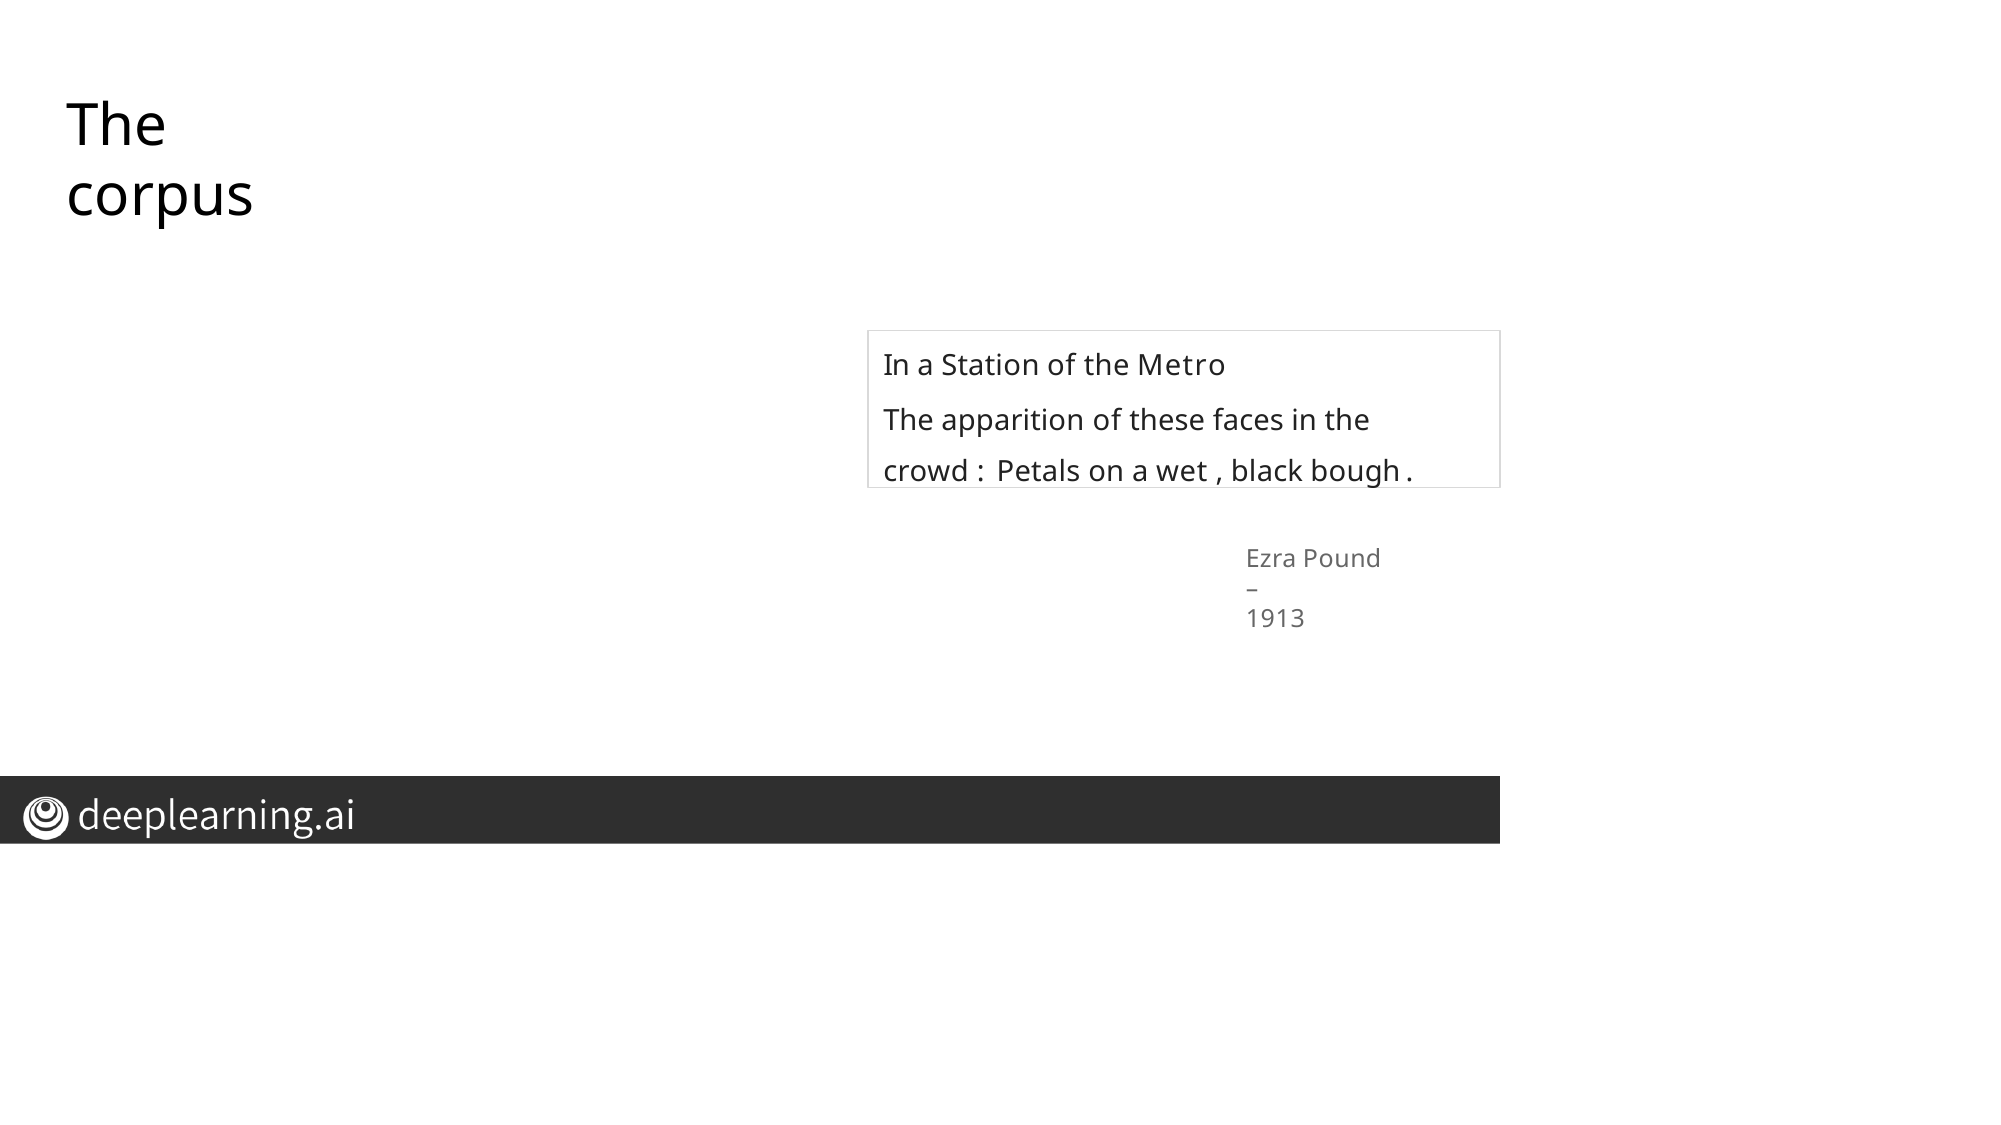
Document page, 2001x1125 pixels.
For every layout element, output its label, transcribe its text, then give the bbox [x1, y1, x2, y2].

title The corpus [64, 85, 354, 276]
picture [0, 761, 379, 844]
text_box Ezra Pound – 1913 [1243, 540, 1394, 633]
text_box In a Station of the Metro The apparition of these faces in the crowd : Petals on a wet , black bough . [868, 330, 1500, 488]
